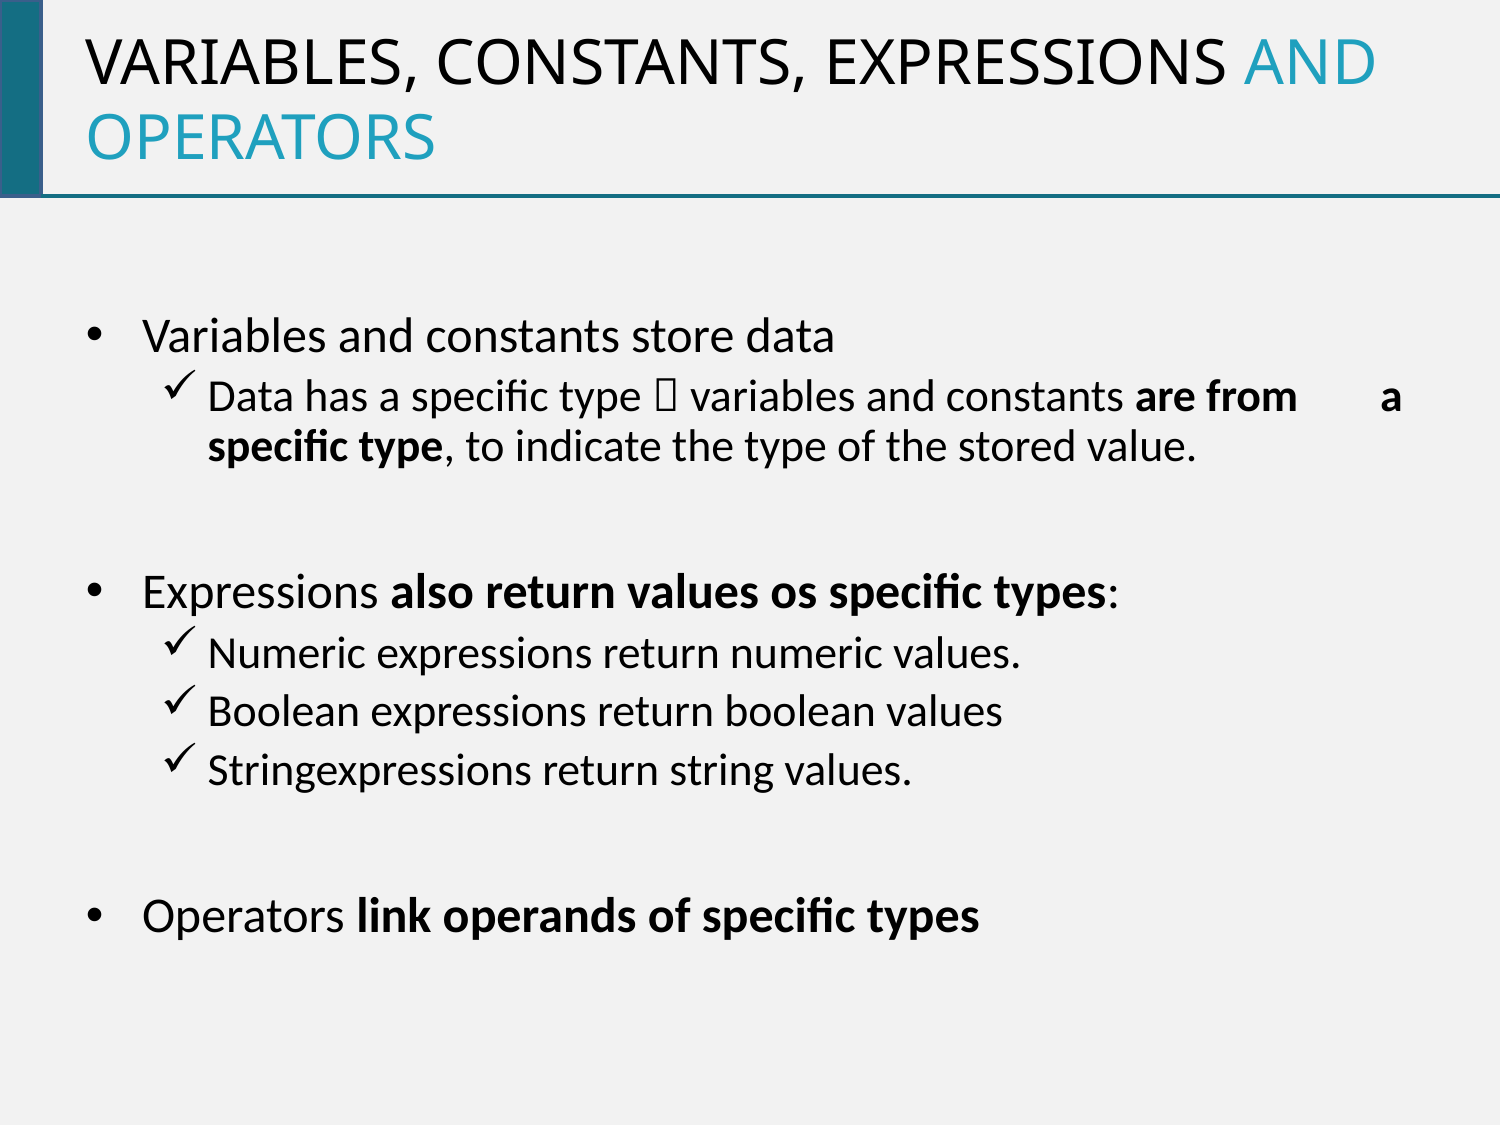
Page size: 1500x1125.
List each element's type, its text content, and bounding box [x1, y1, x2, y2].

text_box [0, 0, 43, 198]
list Variables and constants store data Data has a specific type  variables and constants are from a specific type, to indicate the type of the stored value. Expressions also return values os specific types: Numeric expressions return numeric values. Boolean expressions return boolean values Stringexpressions return string values. Operators link operands of specific types [70, 231, 1430, 1088]
text_box Variables, Constants, Expressions and Operators [70, 0, 1500, 194]
